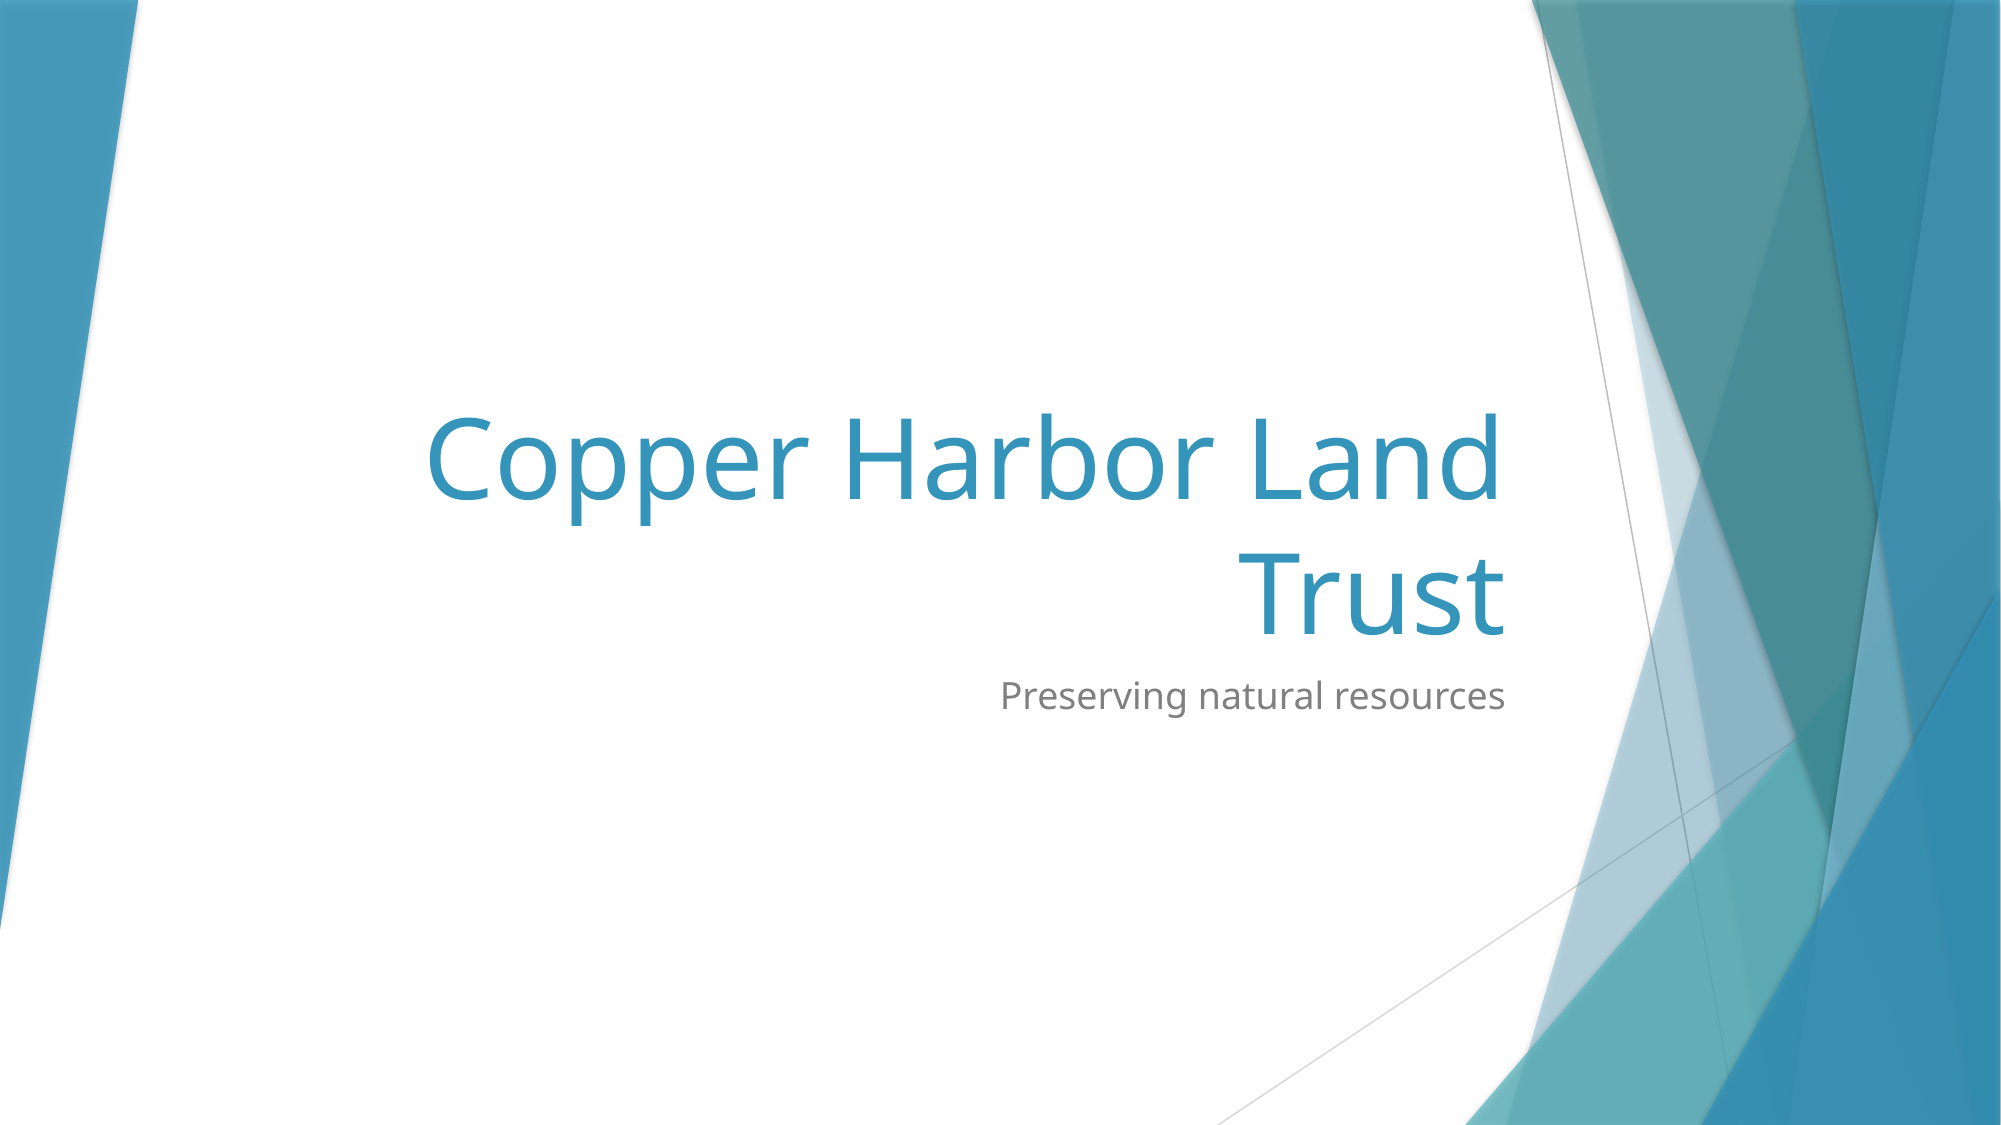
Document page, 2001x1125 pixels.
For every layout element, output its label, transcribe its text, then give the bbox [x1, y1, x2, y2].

subtitle Preserving natural resources [247, 664, 1522, 845]
title Copper Harbor Land Trust [247, 394, 1522, 664]
